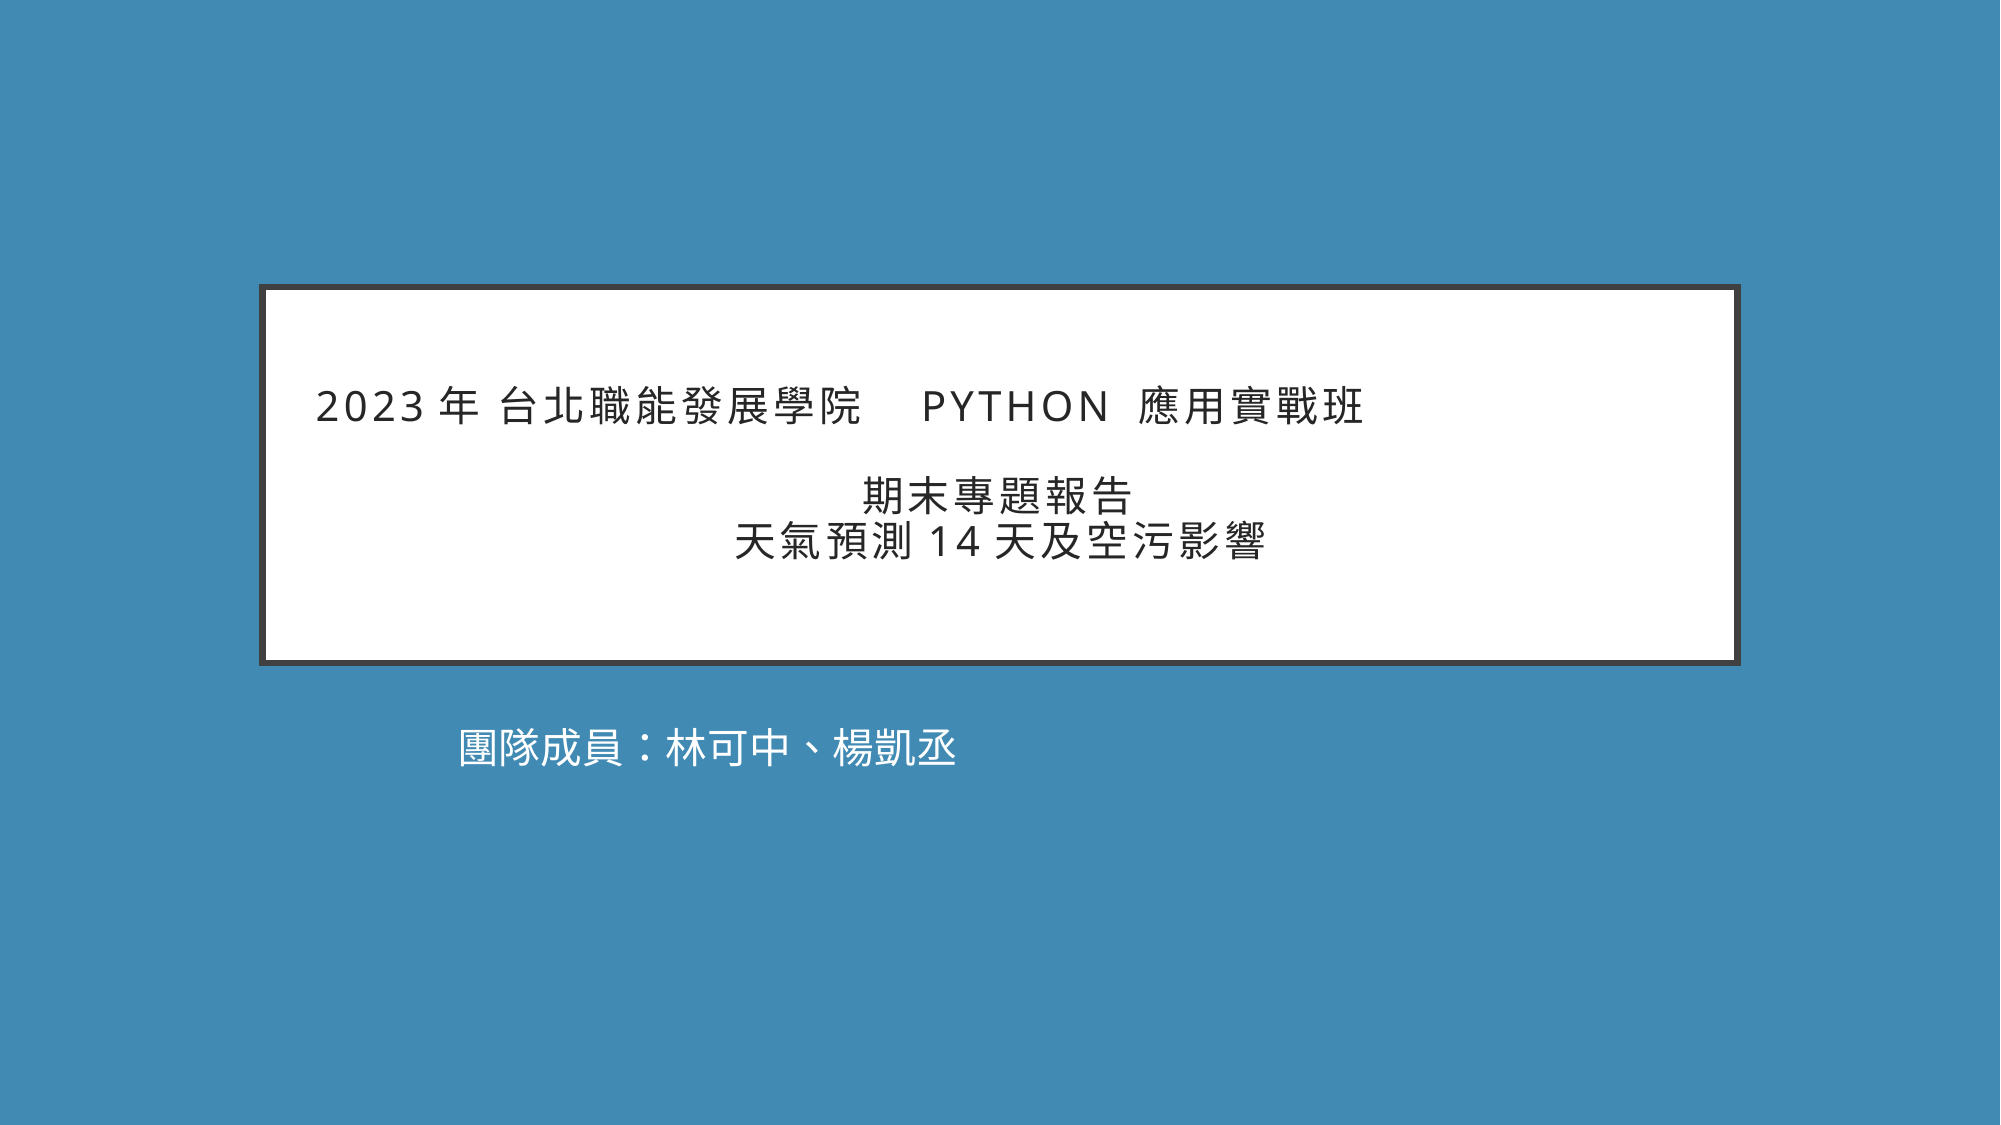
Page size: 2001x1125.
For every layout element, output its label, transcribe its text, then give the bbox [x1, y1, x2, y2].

subtitle 團隊成員：林可中、楊凱丞 [442, 713, 1558, 918]
title 2023年 台北職能發展學院 Python 應用實戰班 期末專題報告 天氣預測14天及空污影響 [259, 284, 1741, 666]
